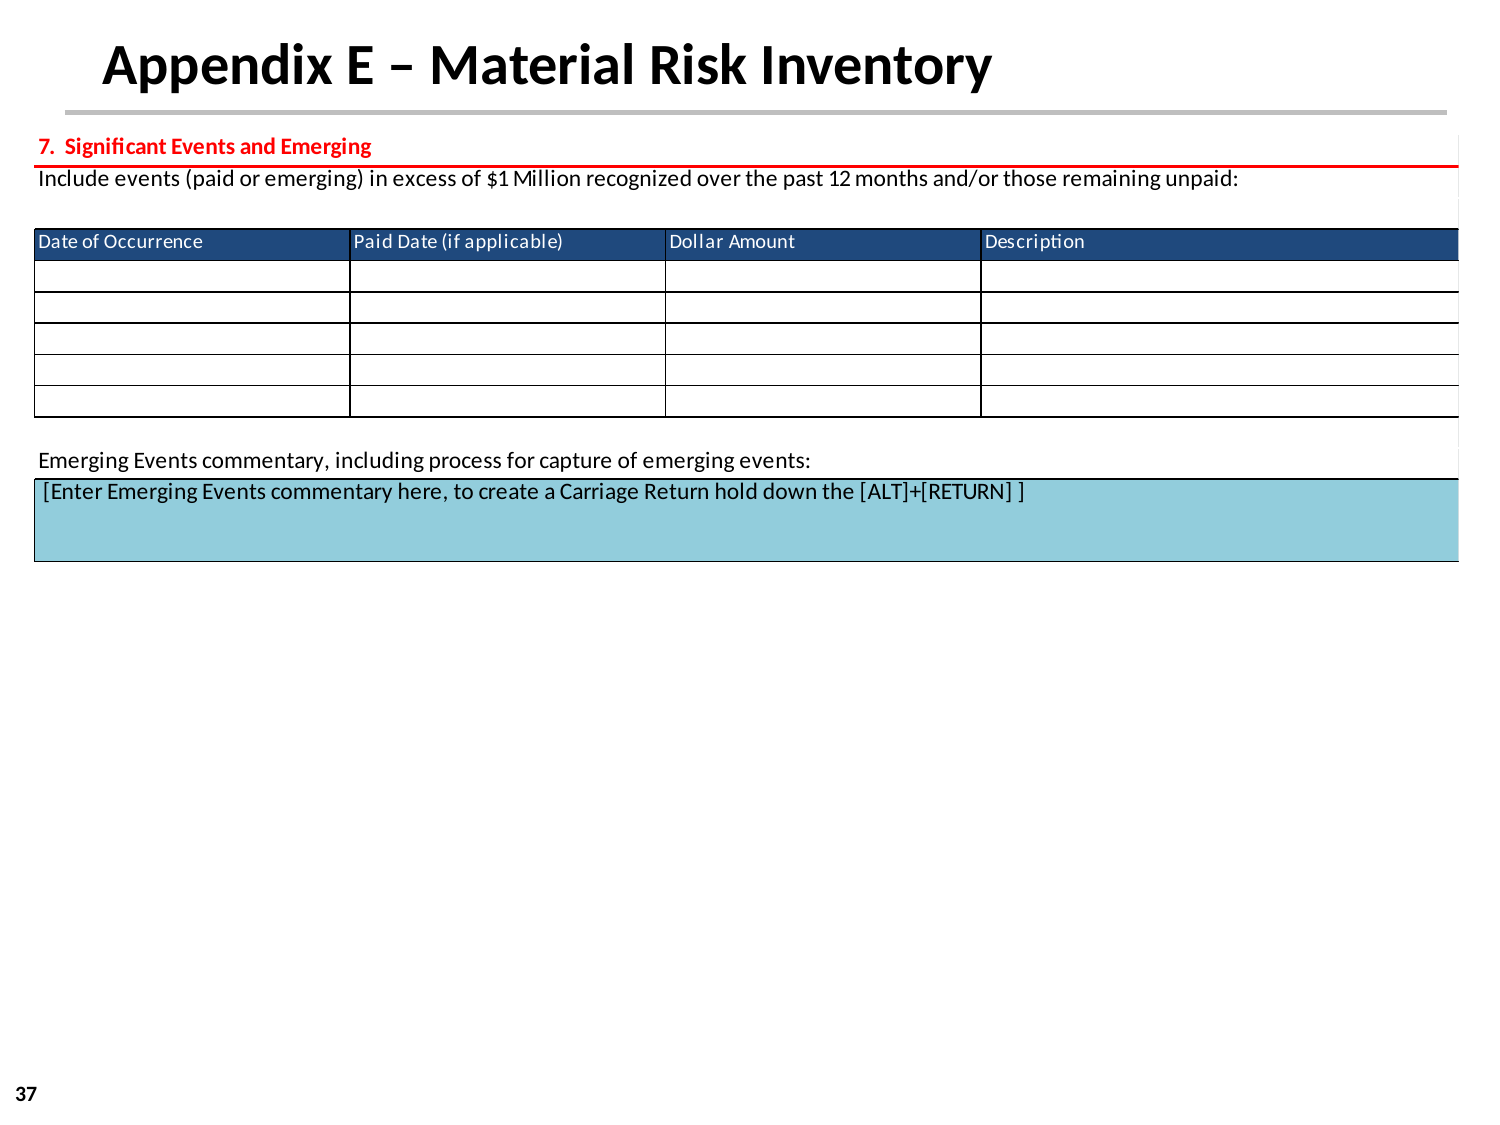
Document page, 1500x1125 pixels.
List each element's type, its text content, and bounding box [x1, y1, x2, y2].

text_box Appendix E – Material Risk Inventory [87, 18, 1450, 104]
picture [33, 133, 1461, 564]
